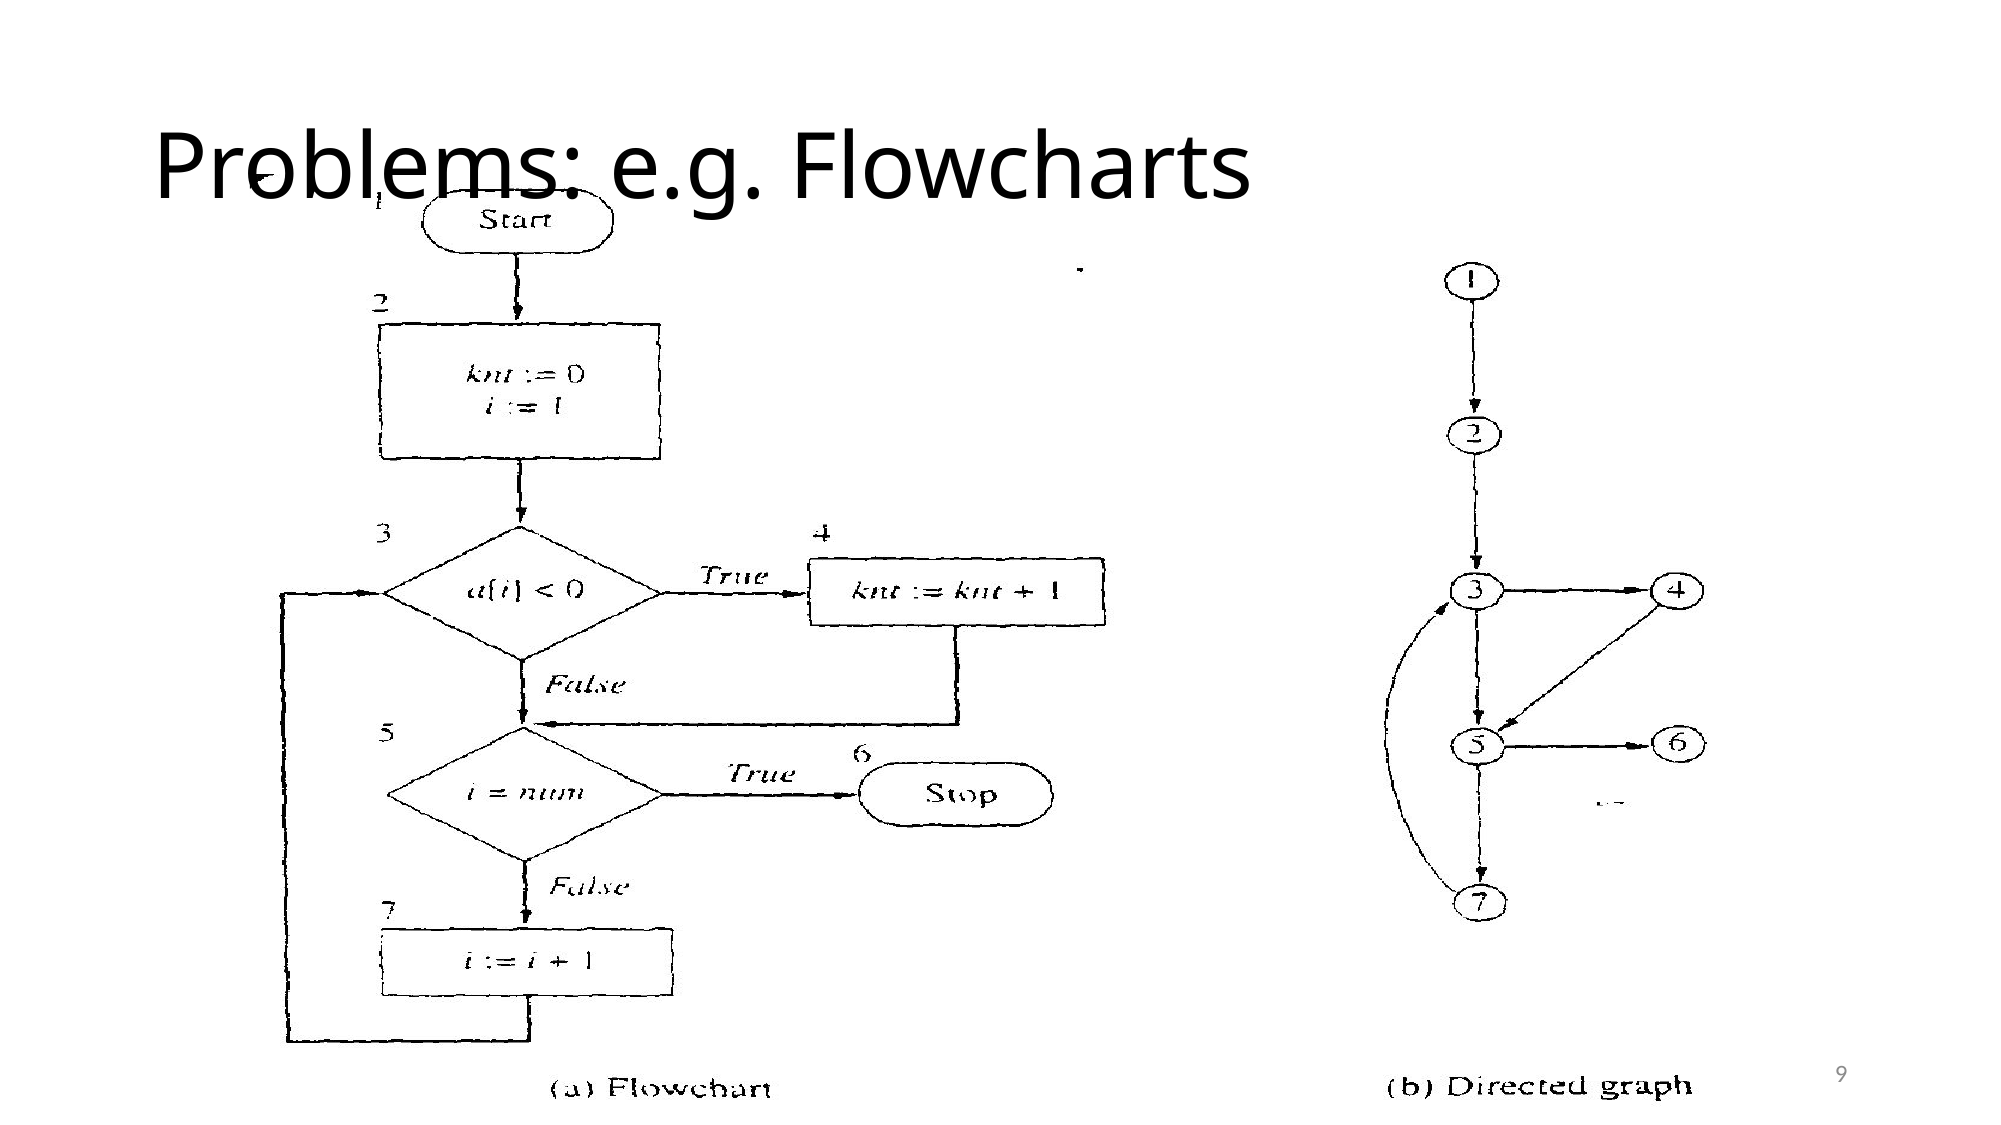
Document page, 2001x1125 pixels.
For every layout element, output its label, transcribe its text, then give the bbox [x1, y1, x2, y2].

picture [249, 174, 1713, 1125]
slide_number 9 [1713, 1042, 1863, 1103]
title Problems: e.g. Flowcharts [137, 59, 1863, 278]
